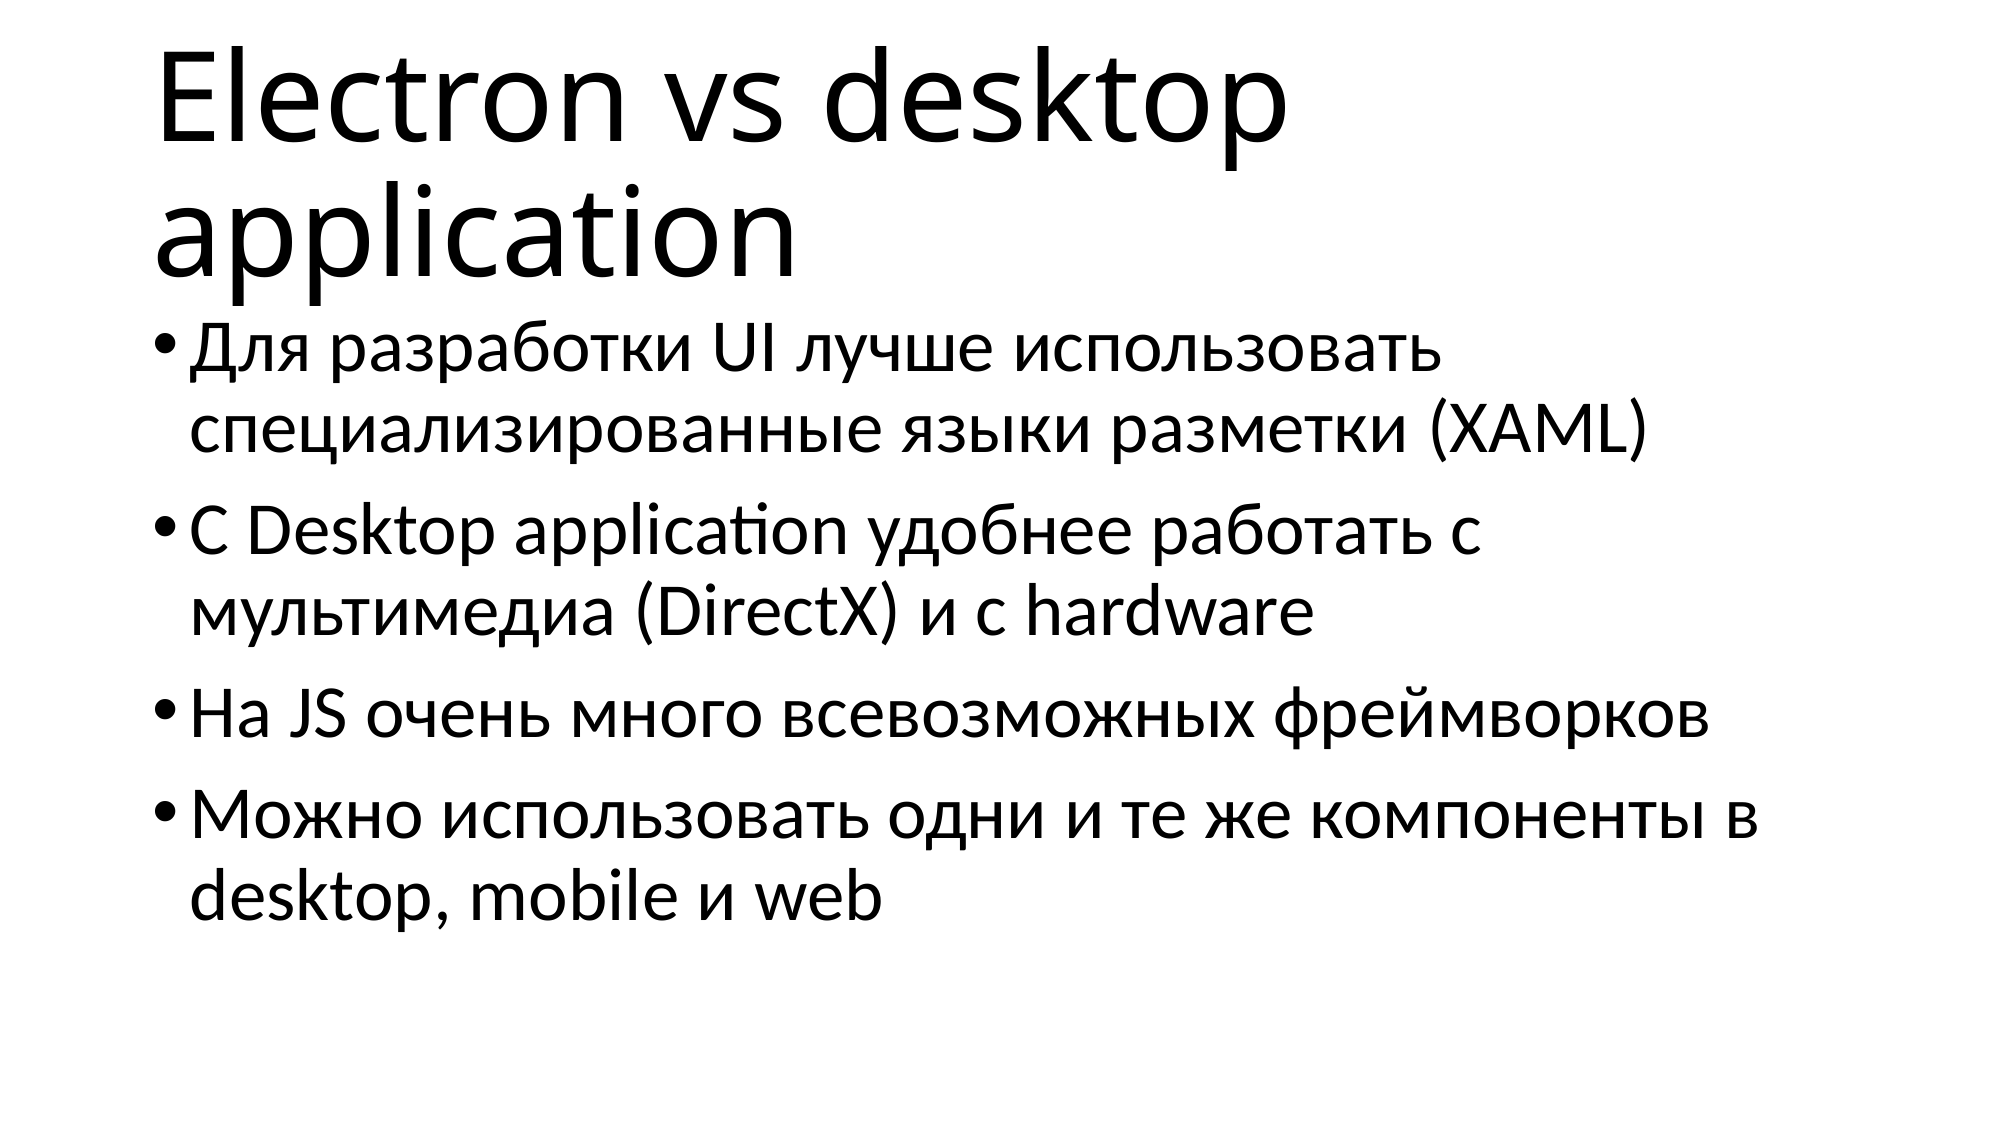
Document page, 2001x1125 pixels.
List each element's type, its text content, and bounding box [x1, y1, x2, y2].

list Для разработки UI лучше использовать специализированные языки разметки (XAML) С Desktop application удобнее работать с мультимедиа (DirectX) и с hardware На JS очень много всевозможных фреймворков Можно использовать одни и те же компоненты в desktop, mobile и web [137, 299, 1863, 1014]
title Electron vs desktop application [137, 59, 1863, 278]
